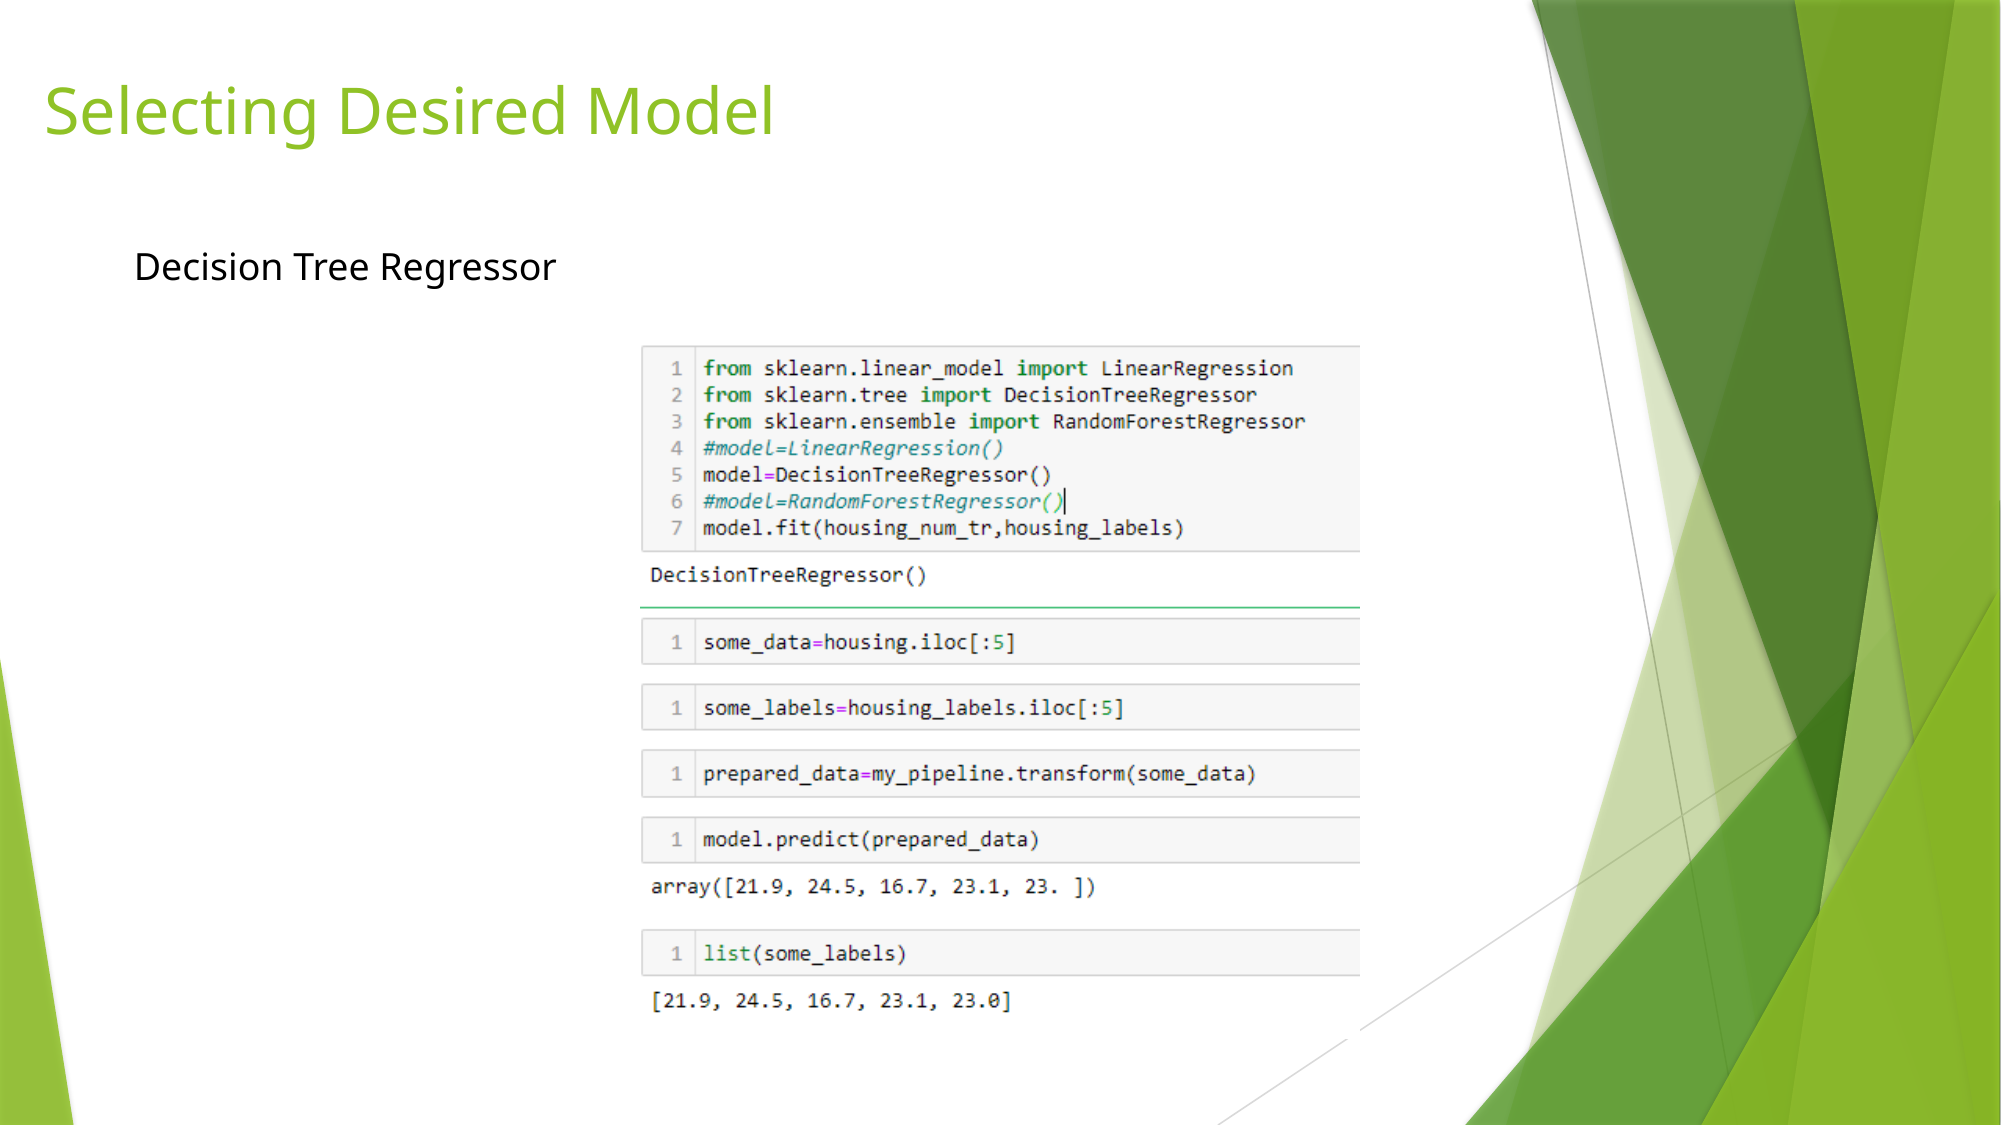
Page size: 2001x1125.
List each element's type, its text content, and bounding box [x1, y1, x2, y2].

text_box Decision Tree Regressor [119, 235, 573, 296]
title Selecting Desired Model [29, 62, 1605, 156]
picture [640, 338, 1360, 1040]
